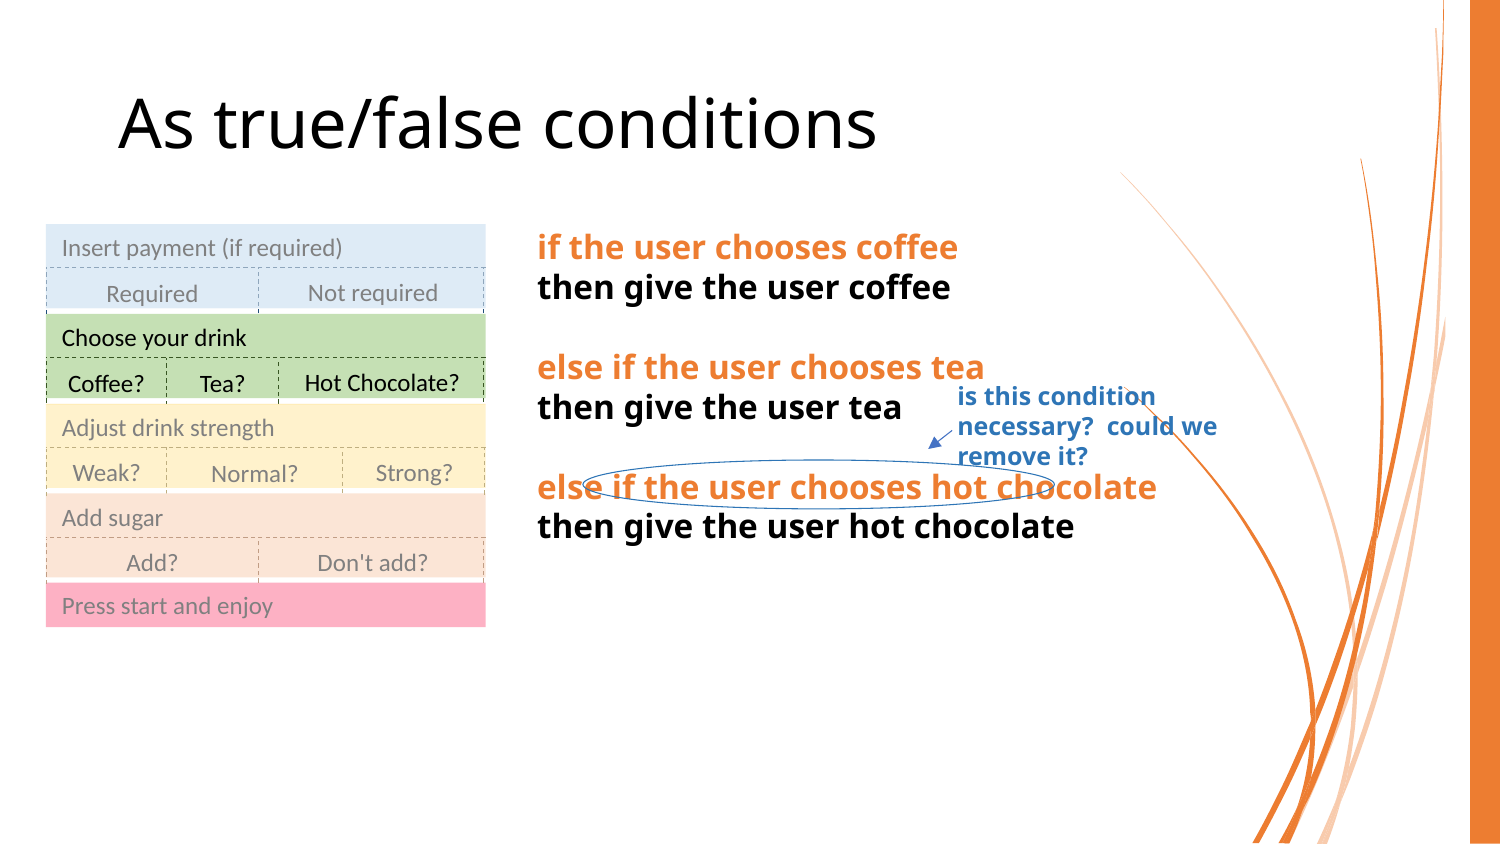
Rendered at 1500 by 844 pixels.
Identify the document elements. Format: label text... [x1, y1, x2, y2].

text_box [36, 403, 496, 637]
text_box if the user chooses coffee then give the user coffee else if the user chooses tea then give the user tea else if the user chooses hot chocolate then give the user hot chocolate [522, 218, 1262, 553]
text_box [928, 430, 953, 450]
text_box [35, 217, 495, 309]
title As true/false conditions [103, 44, 1397, 208]
text_box [581, 458, 1056, 510]
text_box is this condition necessary? could we remove it? [942, 373, 1279, 478]
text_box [45, 224, 486, 628]
